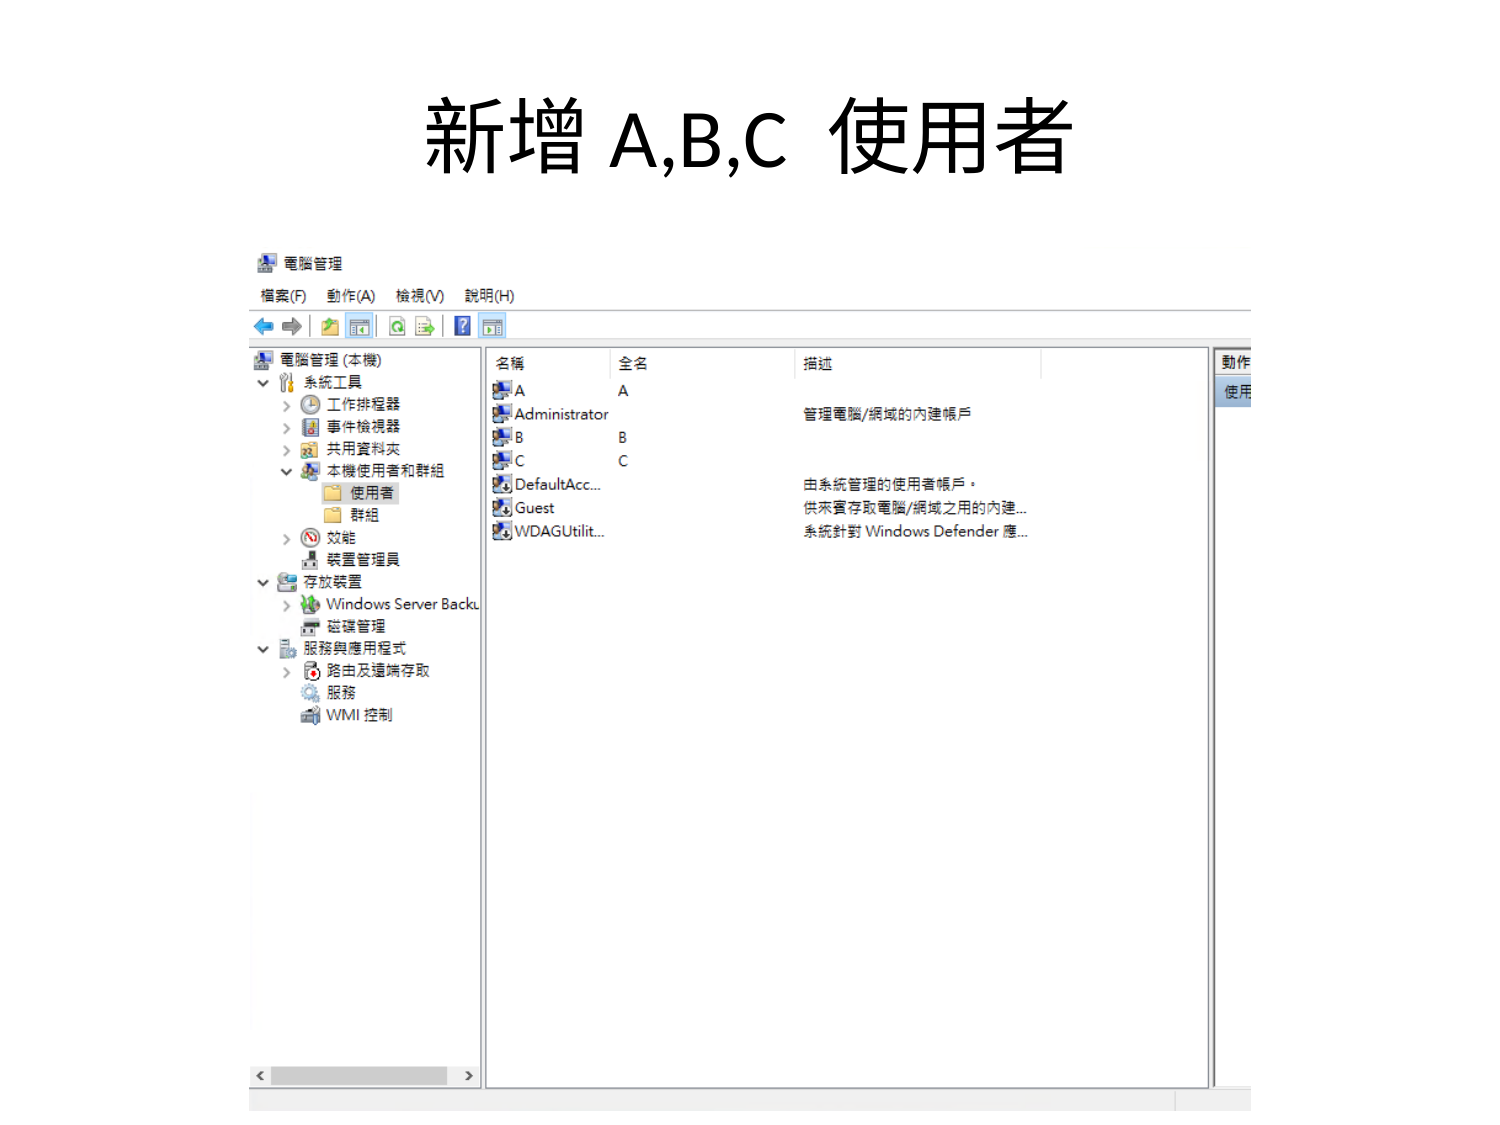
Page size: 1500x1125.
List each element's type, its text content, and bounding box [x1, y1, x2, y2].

picture [249, 247, 1251, 1111]
text_box 新增A,B,C 使用者 [408, 76, 1092, 192]
